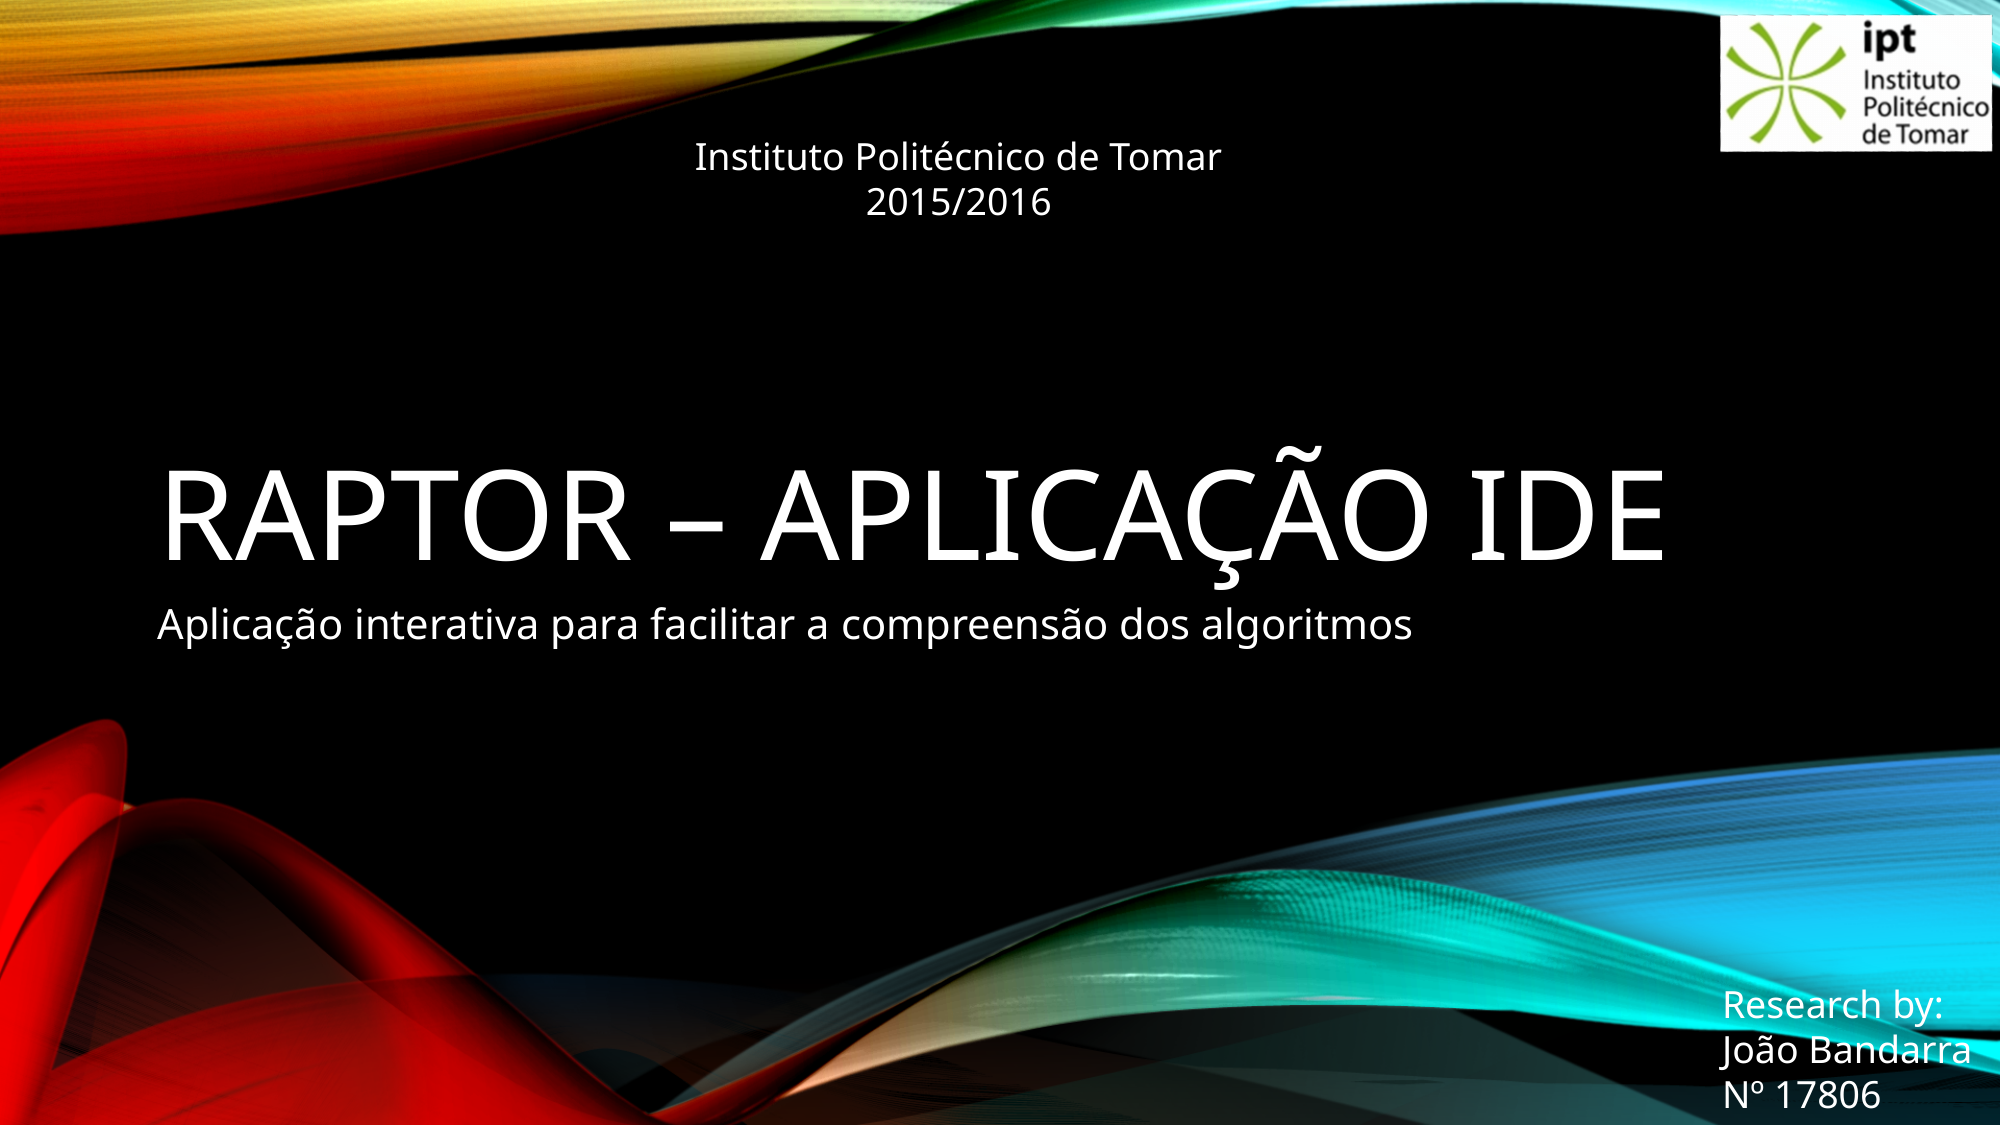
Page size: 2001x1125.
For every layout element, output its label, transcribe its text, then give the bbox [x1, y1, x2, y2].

picture [0, 717, 2000, 1125]
text_box Research by: João Bandarra Nº 17806 [1707, 973, 1988, 1124]
subtitle Aplicação interativa para facilitar a compreensão dos algoritmos [142, 595, 1775, 709]
text_box Instituto Politécnico de Tomar 2015/2016 [679, 125, 1238, 230]
picture [0, 0, 2000, 237]
title RAPTOR – aplicação ide [142, 295, 1775, 595]
